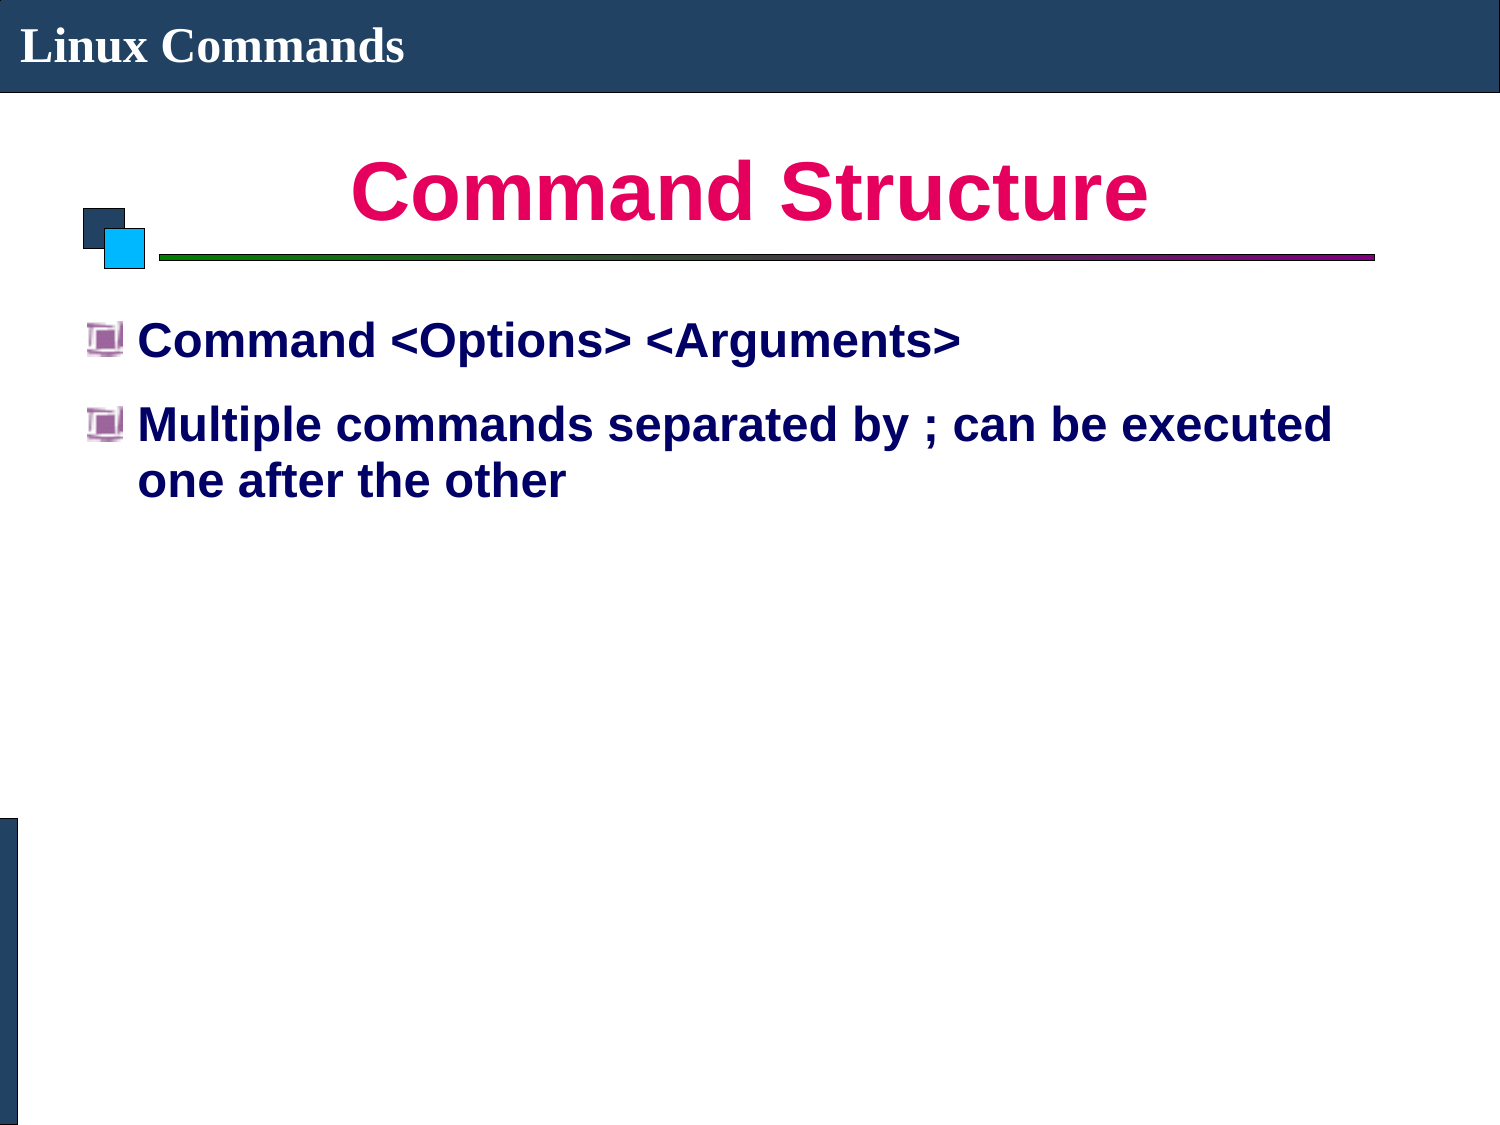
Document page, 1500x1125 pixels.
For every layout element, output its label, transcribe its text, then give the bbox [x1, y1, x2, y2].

text_box [0, 0, 1500, 93]
picture [87, 406, 123, 442]
title Command Structure [109, 93, 1392, 282]
text_box [83, 208, 125, 249]
picture [87, 321, 123, 357]
text_box [159, 254, 1375, 261]
text_box Command <Options> <Arguments> Multiple commands separated by ; can be executed one after the other [87, 312, 1391, 511]
text_box [0, 818, 18, 1125]
text_box [104, 228, 145, 269]
text_box Linux Commands [20, 17, 975, 75]
